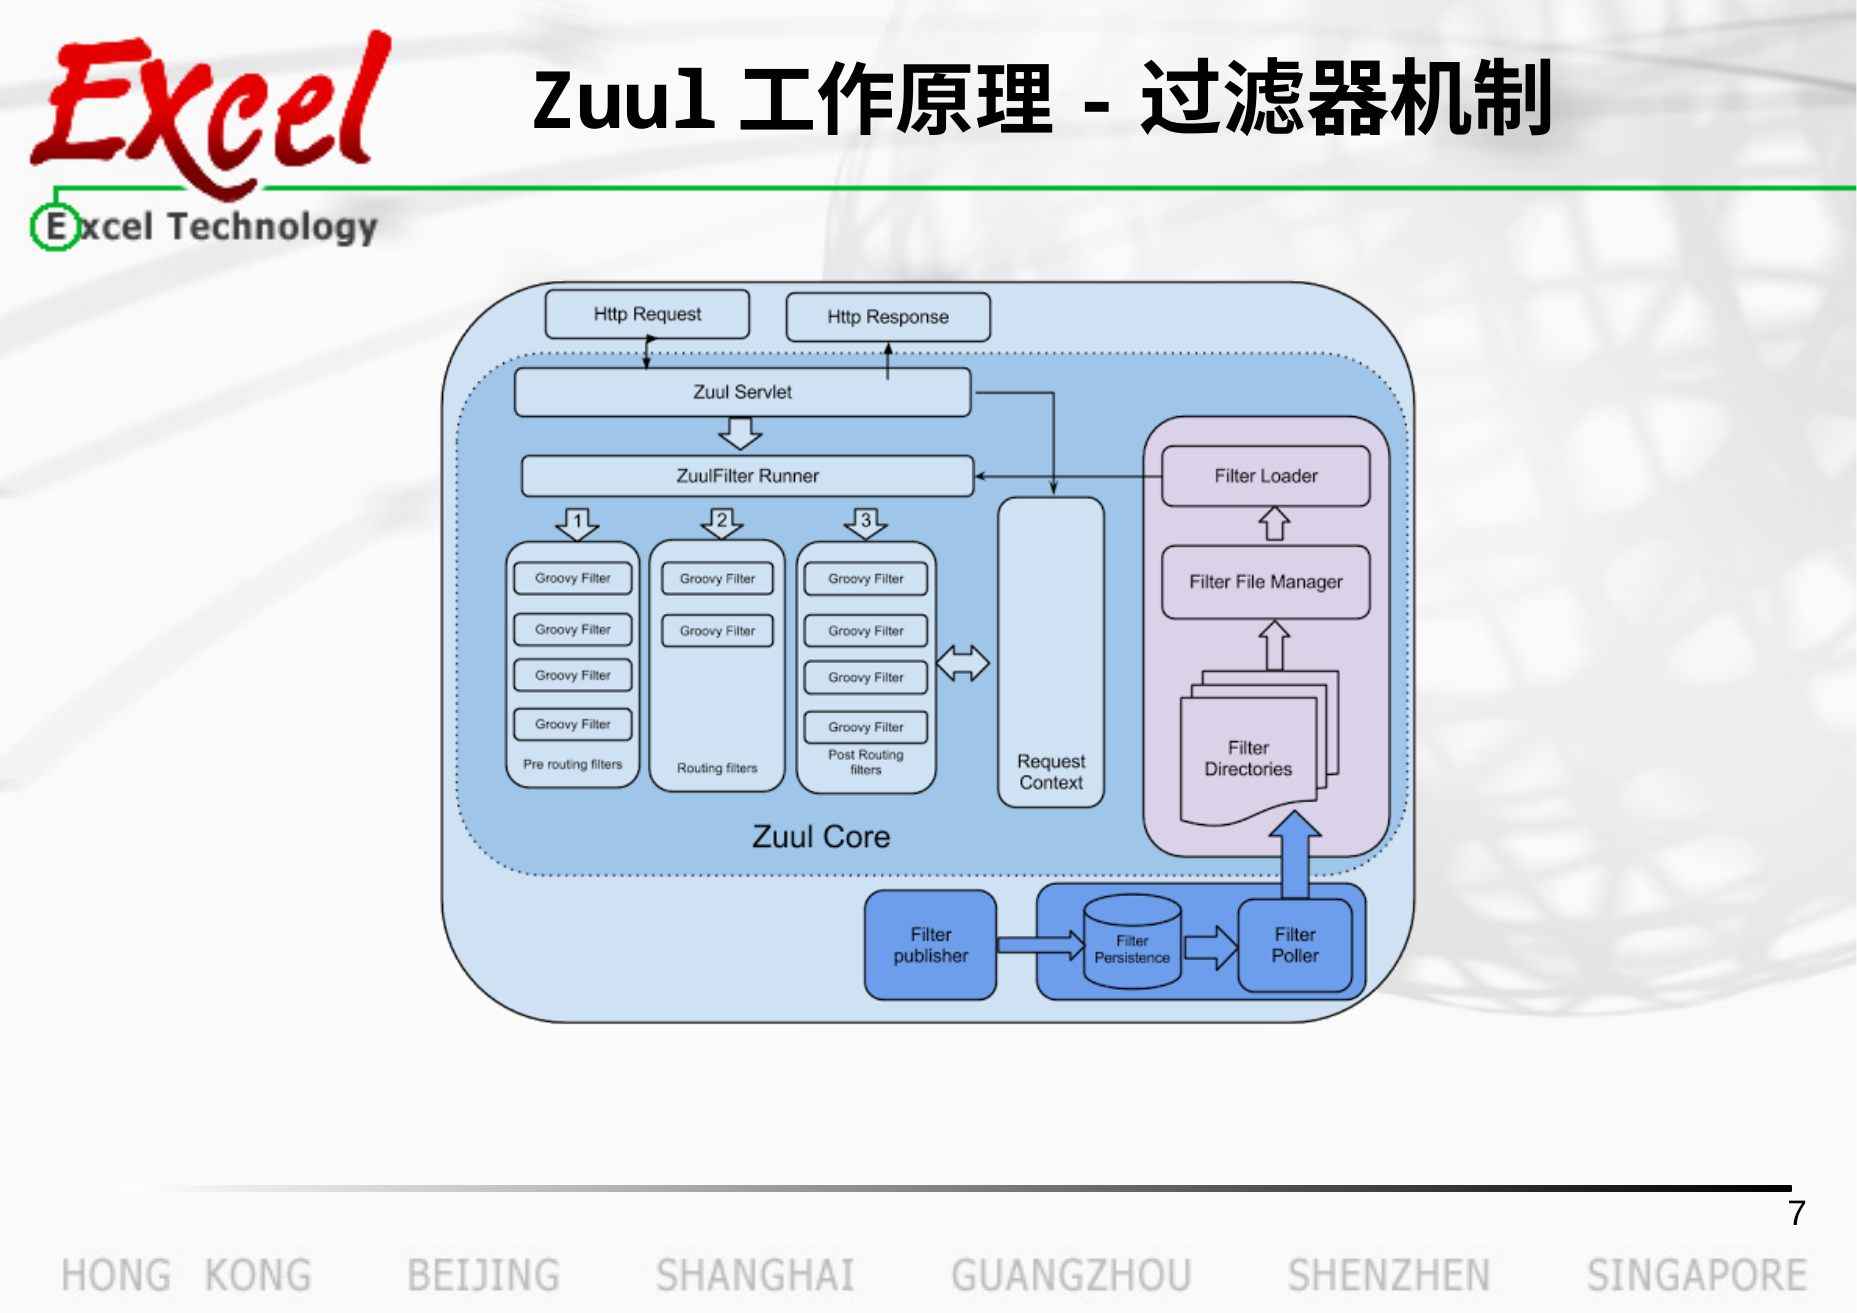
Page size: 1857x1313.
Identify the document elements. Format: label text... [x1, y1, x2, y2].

slide_number 7 [1438, 1181, 1826, 1240]
picture [0, 0, 1857, 1313]
title Zuul工作原理-过滤器机制 [510, 0, 1857, 190]
text_box [99, 256, 1750, 1207]
